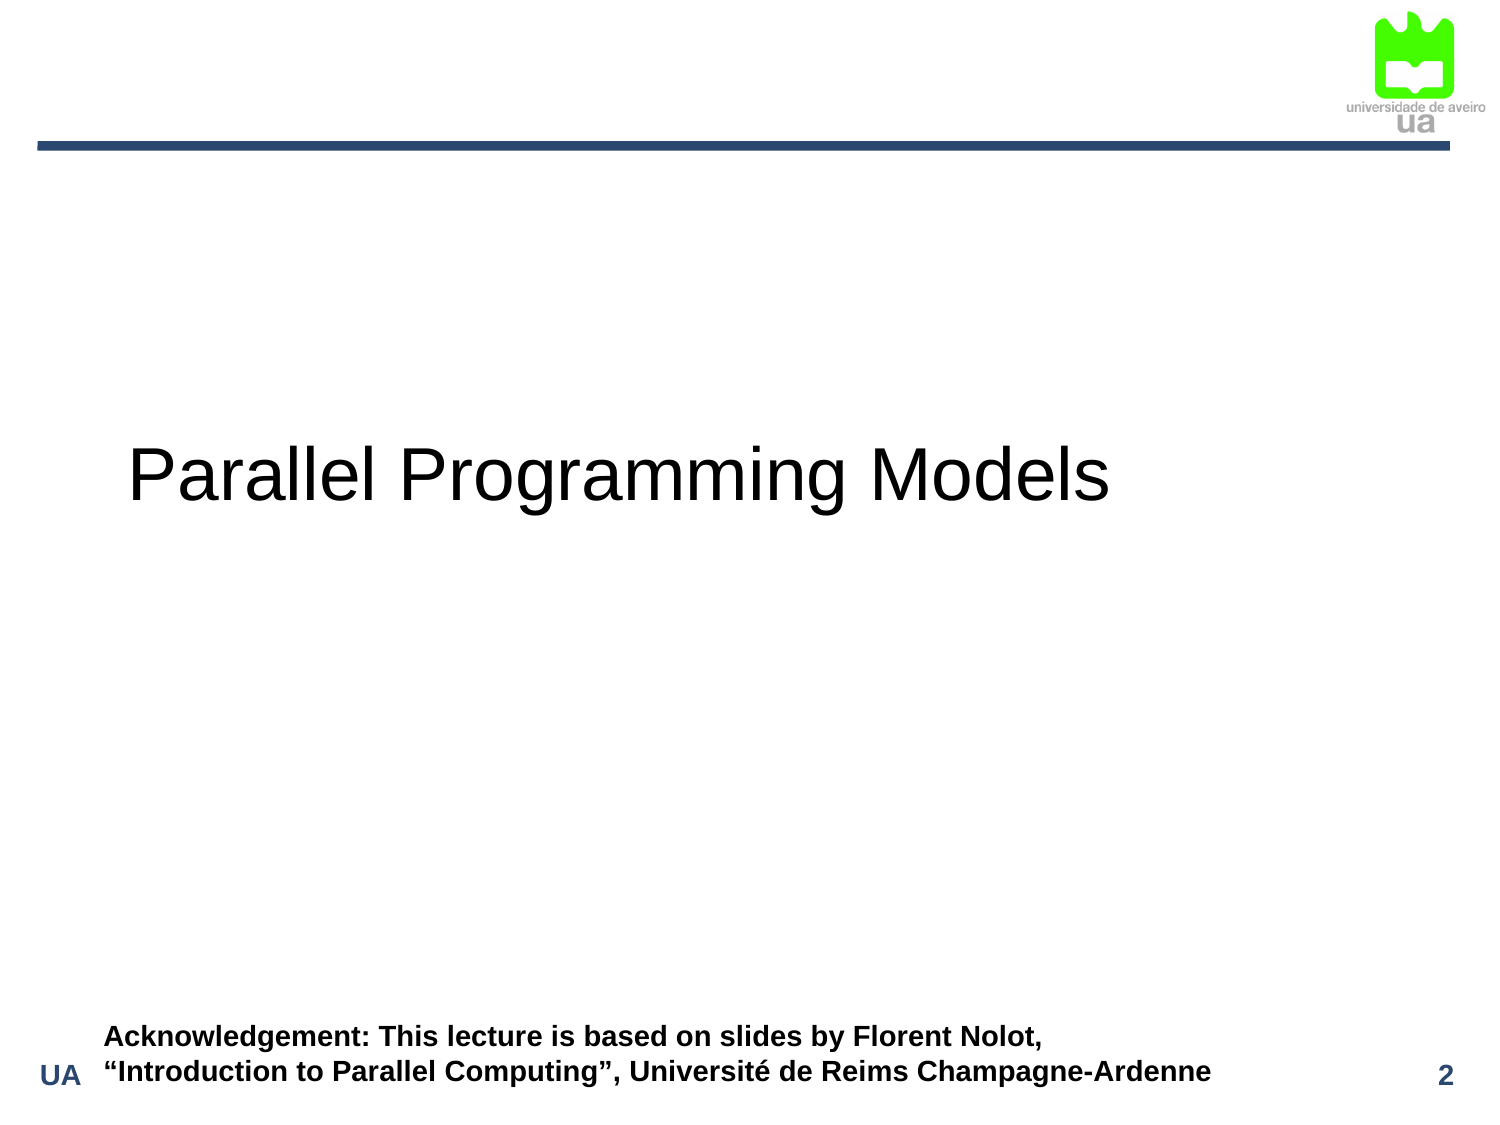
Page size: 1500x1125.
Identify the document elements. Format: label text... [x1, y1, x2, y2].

picture [1346, 100, 1486, 134]
picture [1374, 11, 1459, 99]
title Parallel Programming Models [112, 349, 1388, 591]
text_box Acknowledgement: This lecture is based on slides by Florent Nolot, “Introduction to Parallel Computing”, Université de Reims Champagne-Ardenne [88, 1009, 1413, 1095]
